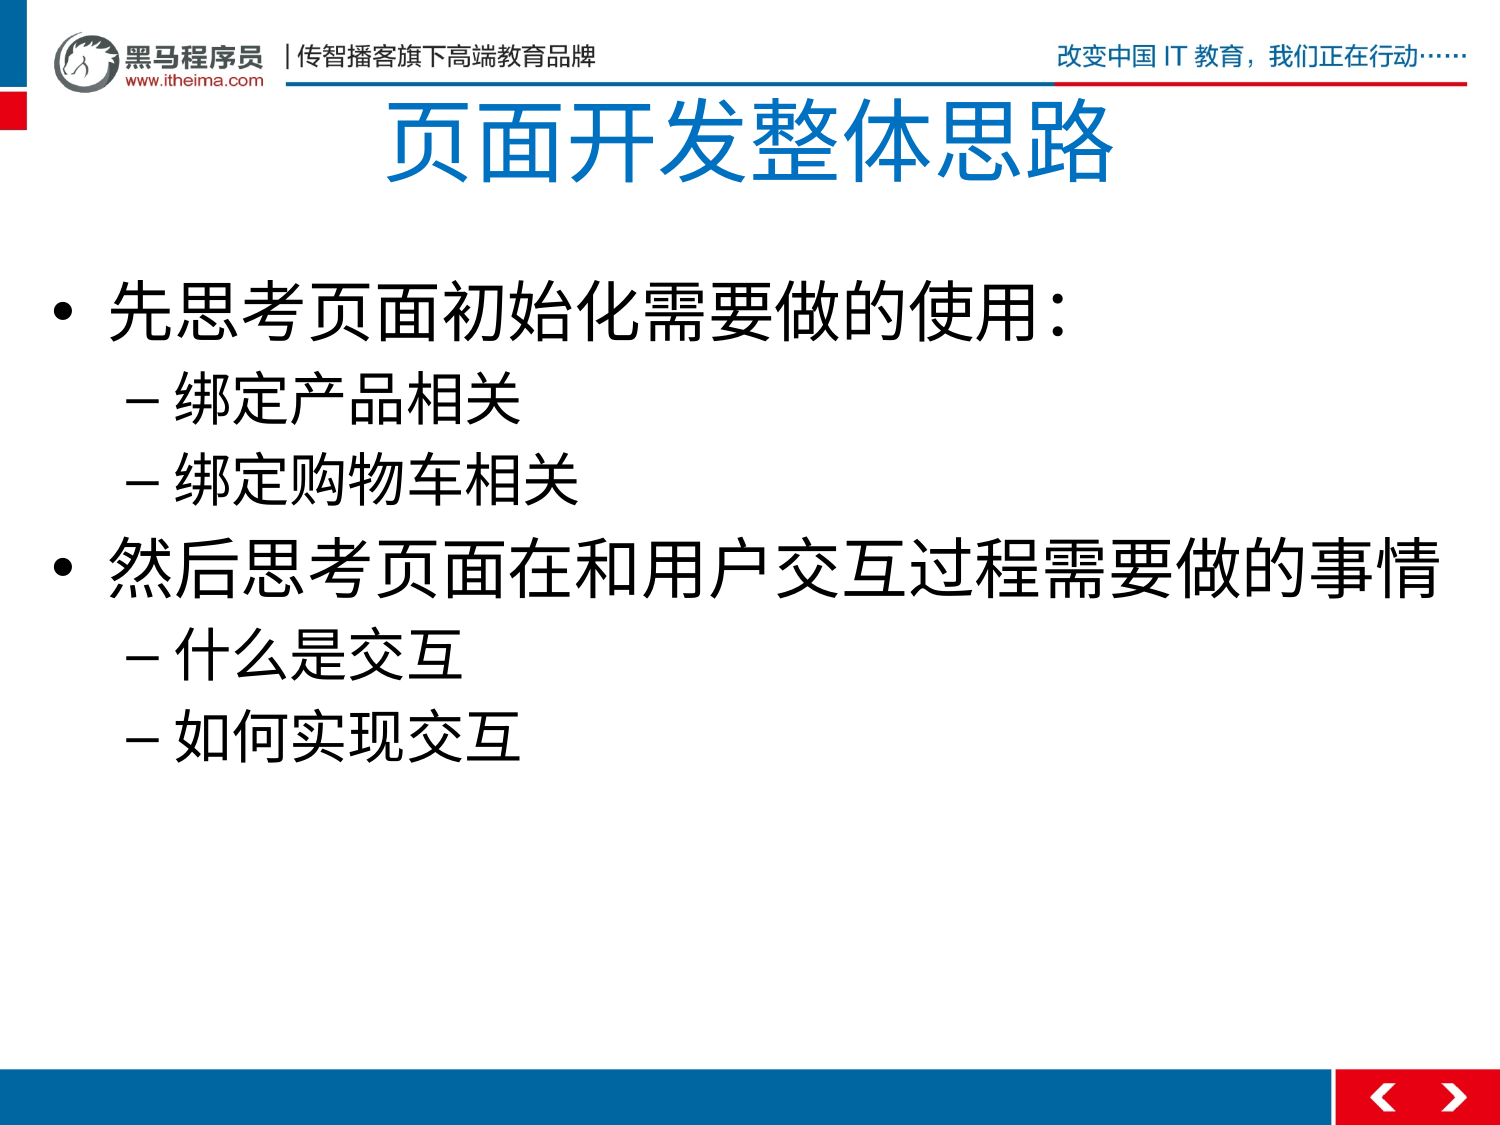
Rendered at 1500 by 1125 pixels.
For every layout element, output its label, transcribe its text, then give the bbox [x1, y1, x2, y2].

title 页面开发整体思路 [75, 45, 1425, 233]
list 先思考页面初始化需要做的使用： 绑定产品相关 绑定购物车相关 然后思考页面在和用户交互过程需要做的事情 什么是交互 如何实现交互 [36, 262, 1494, 1005]
picture [0, 0, 1500, 1125]
